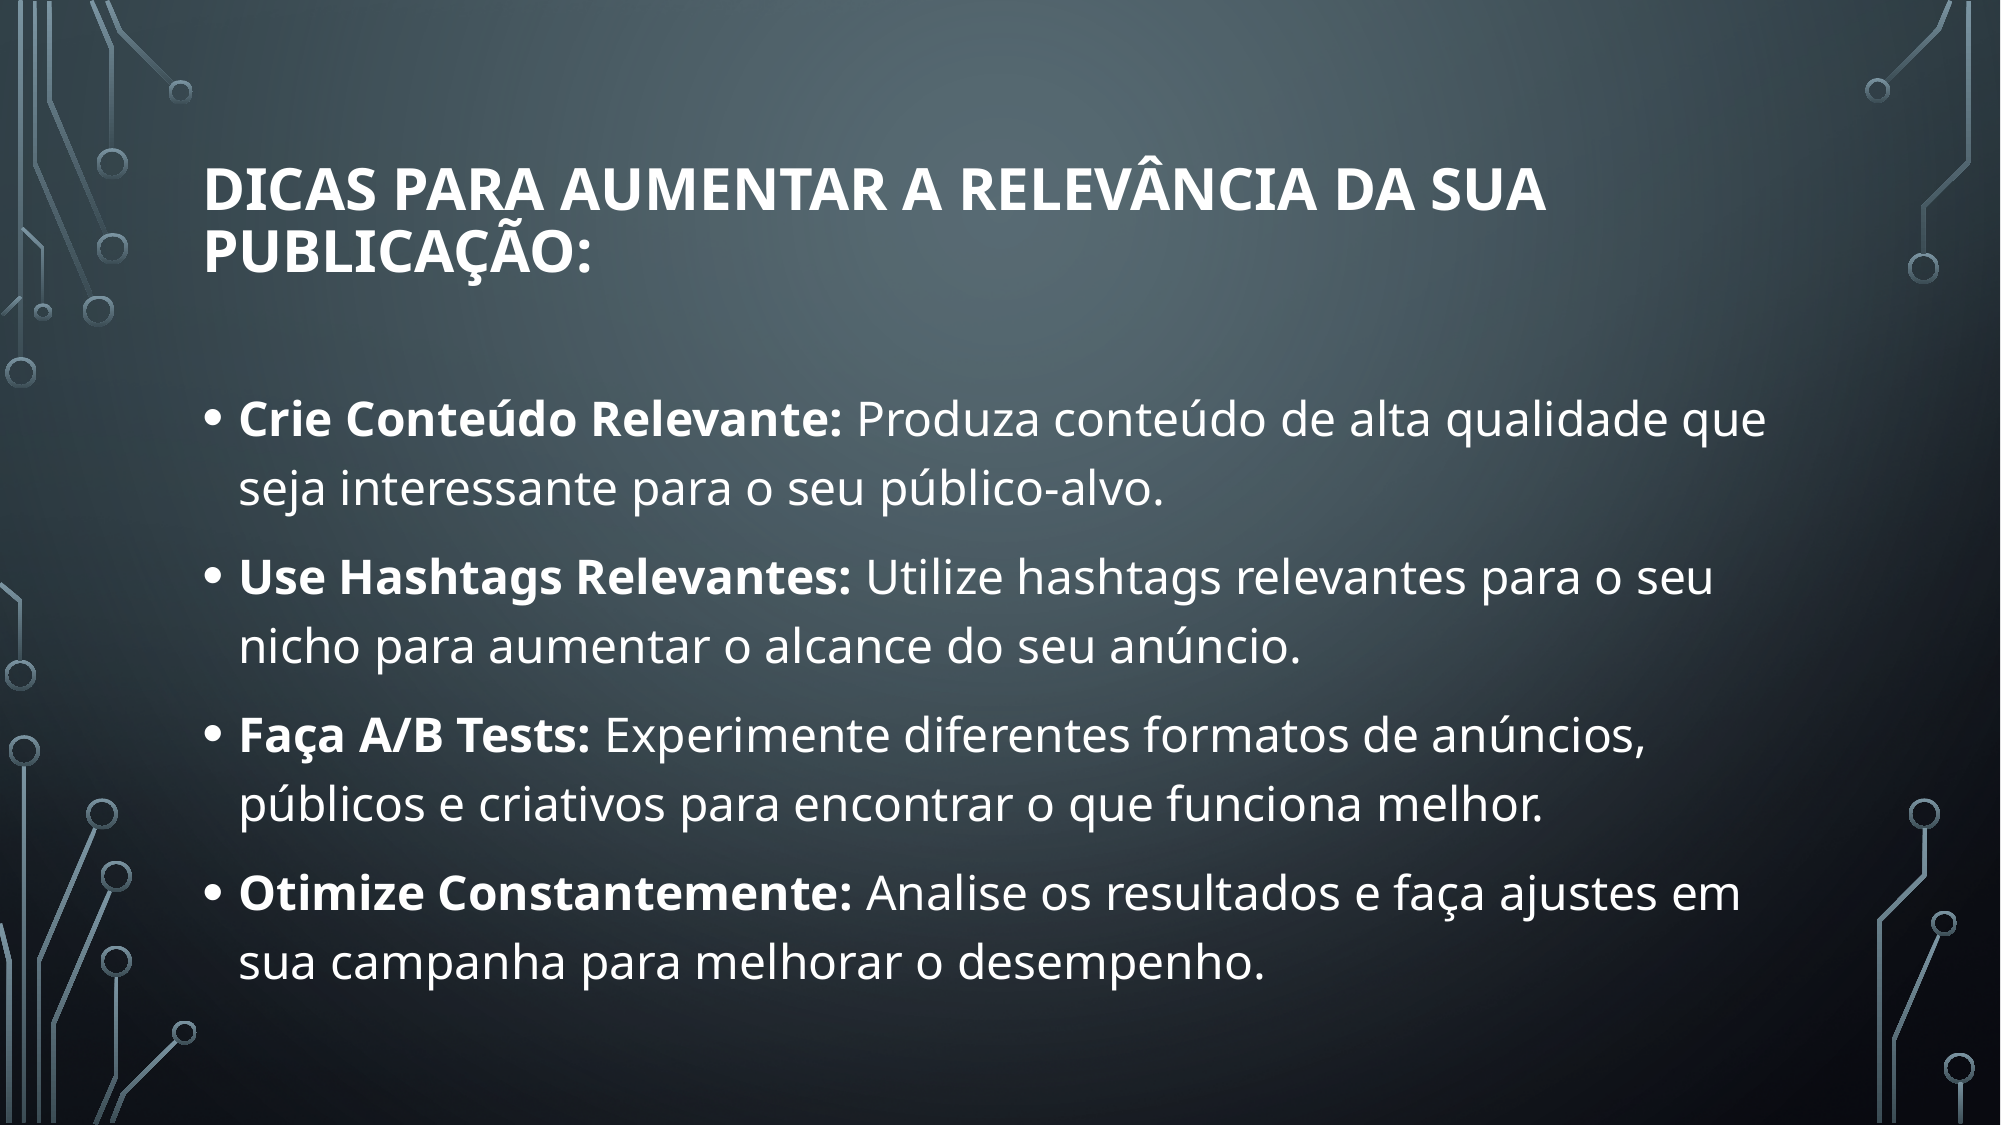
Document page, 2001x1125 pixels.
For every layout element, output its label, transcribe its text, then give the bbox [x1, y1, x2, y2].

title Dicas para Aumentar a Relevância da sua Publicação: [187, 101, 1813, 344]
list Crie Conteúdo Relevante: Produza conteúdo de alta qualidade que seja interessante para o seu público-alvo. Use Hashtags Relevantes: Utilize hashtags relevantes para o seu nicho para aumentar o alcance do seu anúncio. Faça A/B Tests: Experimente diferentes formatos de anúncios, públicos e criativos para encontrar o que funciona melhor. Otimize Constantemente: Analise os resultados e faça ajustes em sua campanha para melhorar o desempenho. [187, 369, 1813, 1001]
